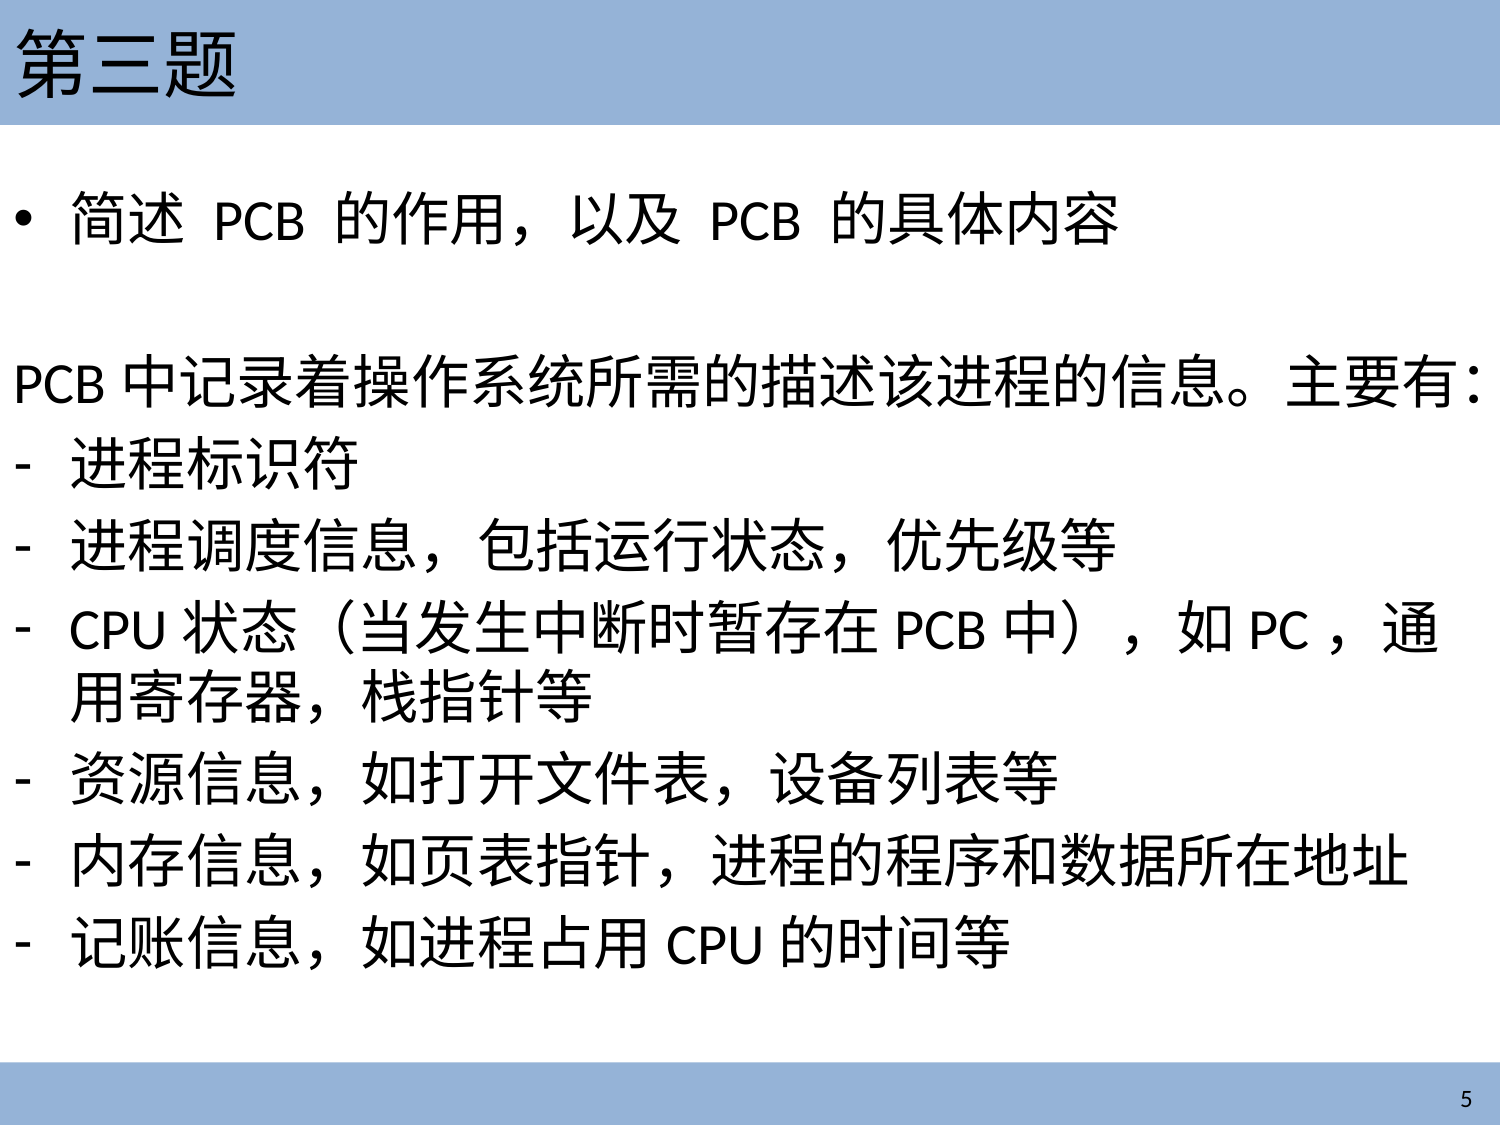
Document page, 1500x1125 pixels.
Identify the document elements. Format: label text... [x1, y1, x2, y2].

title 第三题 [0, 0, 1499, 125]
text_box 简述 PCB 的作用，以及 PCB 的具体内容 PCB中记录着操作系统所需的描述该进程的信息。主要有： 进程标识符 进程调度信息，包括运行状态，优先级等 CPU状态（当发生中断时暂存在PCB中），如PC，通用寄存器，栈指针等 资源信息，如打开文件表，设备列表等 内存信息，如页表指针，进程的程序和数据所在地址 记账信息，如进程占用CPU的时间等 [0, 174, 1500, 1113]
